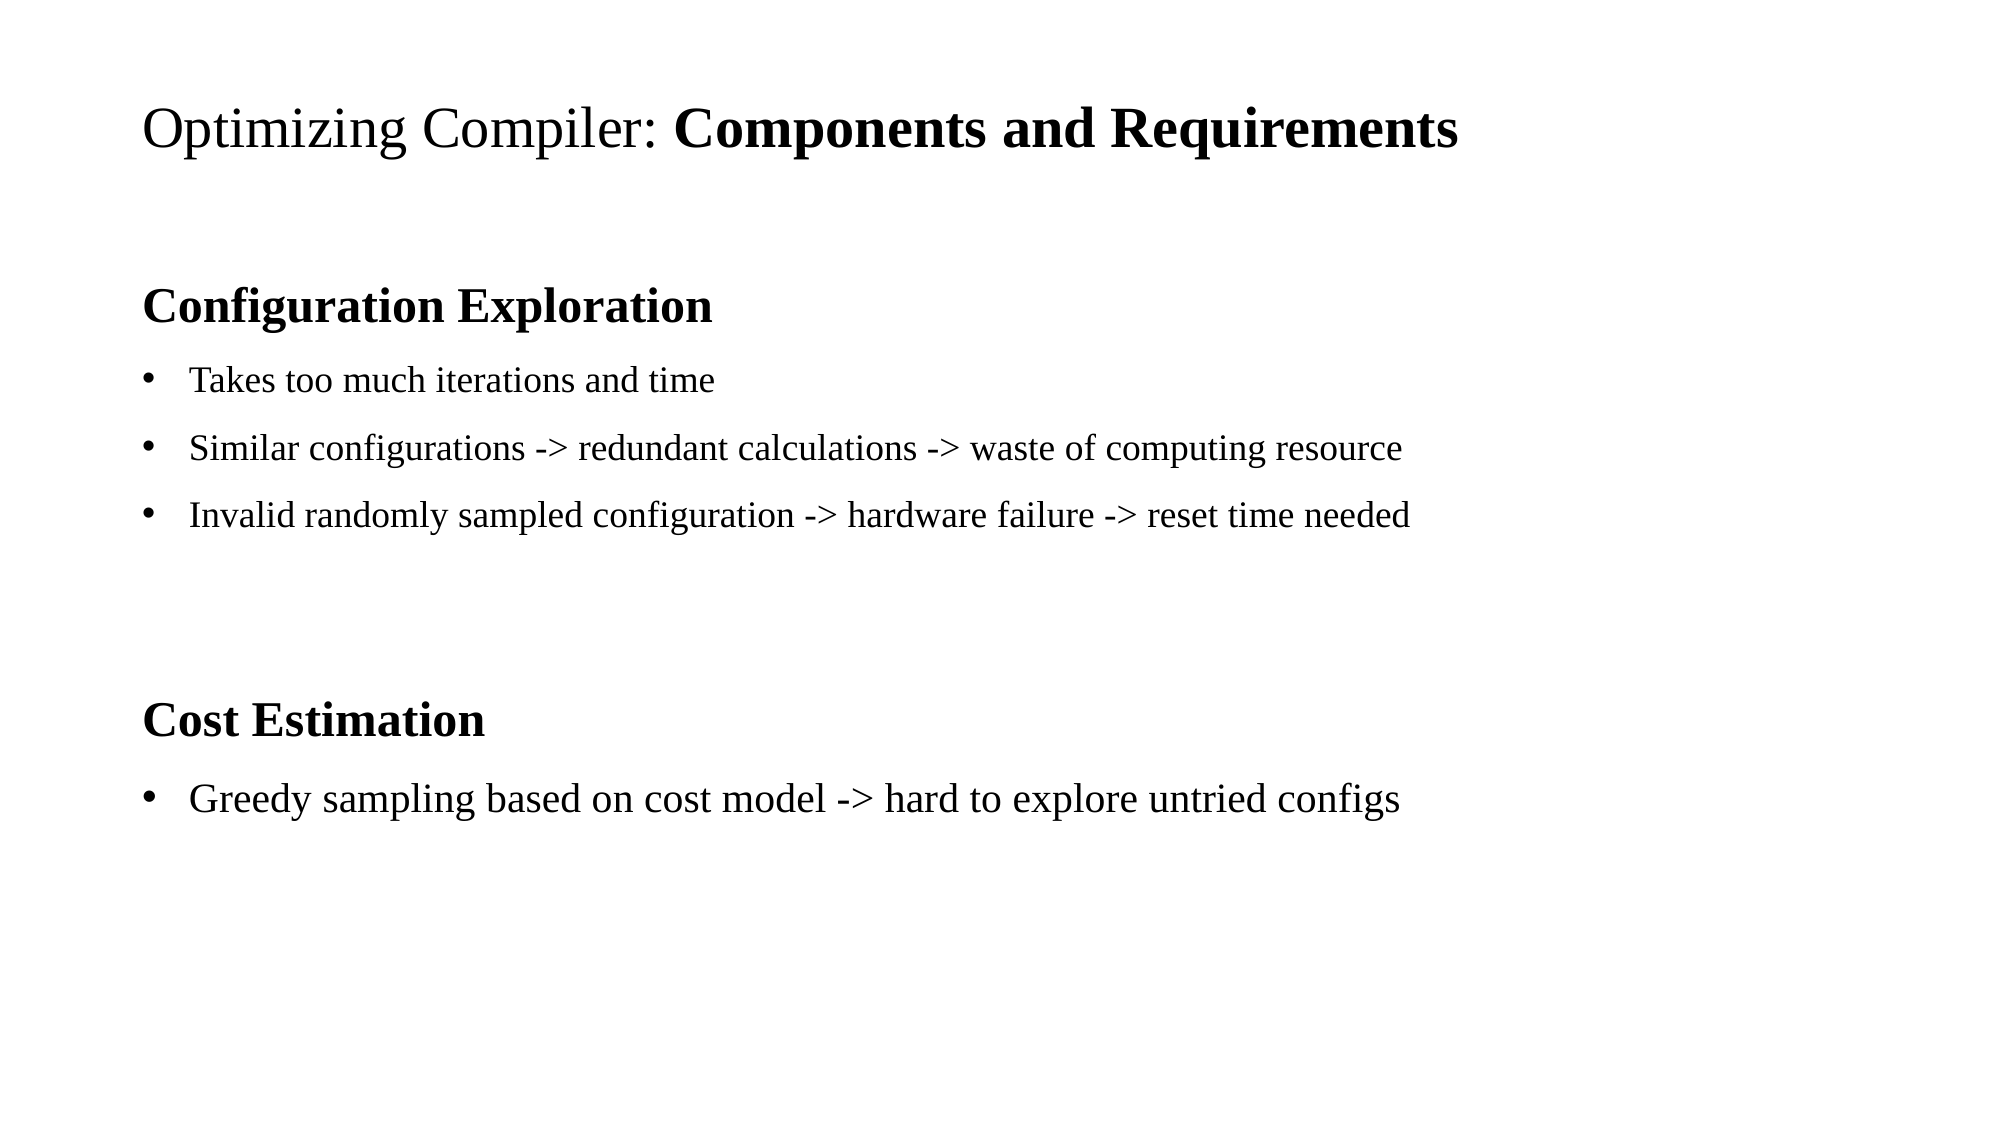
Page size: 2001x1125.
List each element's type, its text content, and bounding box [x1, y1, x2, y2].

text_box Cost Estimation Greedy sampling based on cost model -> hard to explore untried configs [127, 648, 1441, 829]
text_box Optimizing Compiler: Components and Requirements [127, 82, 1646, 167]
text_box Configuration Exploration Takes too much iterations and time Similar configurations -> redundant calculations -> waste of computing resource Invalid randomly sampled configuration -> hardware failure -> reset time needed [127, 235, 1595, 543]
